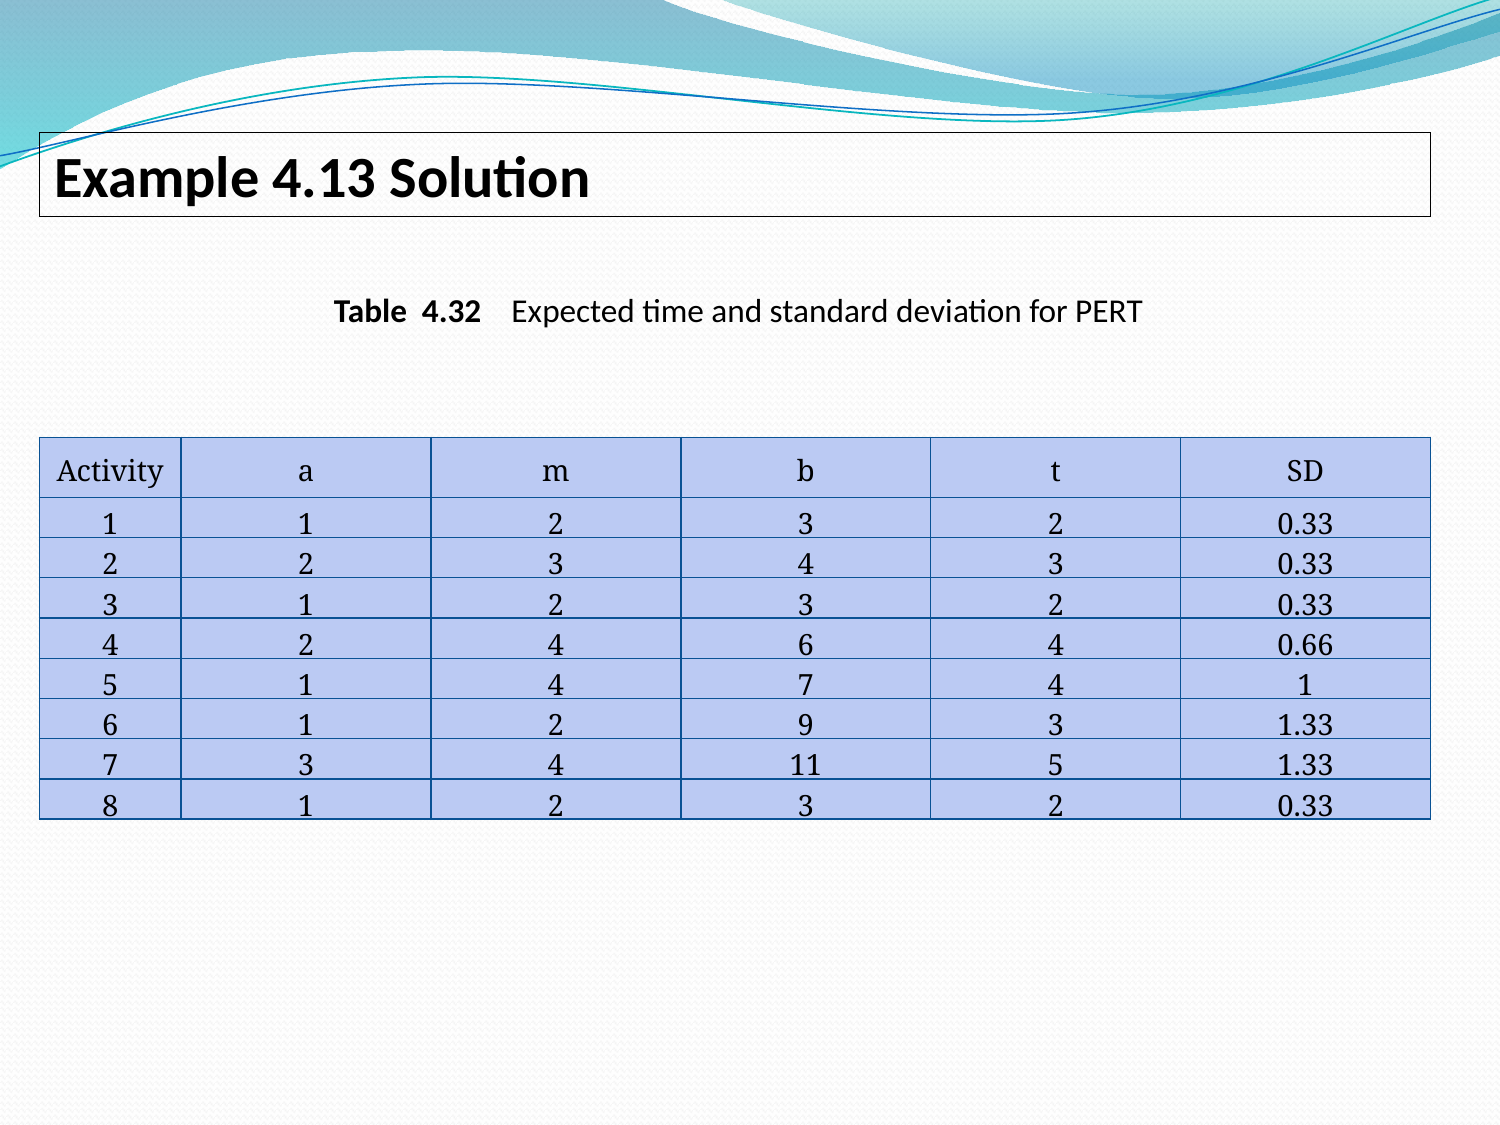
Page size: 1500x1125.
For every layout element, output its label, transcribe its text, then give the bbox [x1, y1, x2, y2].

table_cell 1.33 [1181, 699, 1430, 738]
table_header b [682, 438, 930, 497]
table_cell 3 [931, 538, 1180, 577]
table_cell 2 [182, 619, 430, 658]
table_cell 3 [182, 739, 430, 778]
table_cell 11 [682, 739, 930, 778]
table_cell 1 [182, 699, 430, 738]
table_cell 4 [432, 739, 680, 778]
text_box Table 4.32 Expected time and standard deviation for PERT [317, 282, 1160, 337]
table_cell 4 [432, 619, 680, 658]
table_cell 1 [182, 780, 430, 818]
table_cell 2 [432, 498, 680, 537]
table_header a [182, 438, 430, 497]
table_cell 0.33 [1181, 780, 1430, 818]
table_cell 4 [432, 659, 680, 698]
table_cell 9 [682, 699, 930, 738]
table_cell 8 [40, 780, 180, 818]
table_cell 1 [182, 498, 430, 537]
table_cell 7 [682, 659, 930, 698]
table_cell 2 [432, 578, 680, 617]
table_cell 1 [182, 578, 430, 617]
table_cell 2 [931, 578, 1180, 617]
table_cell 1 [182, 659, 430, 698]
table_cell 0.33 [1181, 538, 1430, 577]
table_cell 0.66 [1181, 619, 1430, 658]
table_cell 6 [682, 619, 930, 658]
table_cell 1 [1181, 659, 1430, 698]
table_cell 1 [40, 498, 180, 537]
table_cell 1.33 [1181, 739, 1430, 778]
table_cell 3 [432, 538, 680, 577]
table_cell 2 [931, 780, 1180, 818]
table_header SD [1181, 438, 1430, 497]
table_header Activity [40, 438, 180, 497]
table_cell 4 [40, 619, 180, 658]
table_cell 3 [40, 578, 180, 617]
table_header t [931, 438, 1180, 497]
table_cell 2 [182, 538, 430, 577]
table_cell 4 [931, 659, 1180, 698]
table_cell 2 [432, 699, 680, 738]
table_cell 7 [40, 739, 180, 778]
table_cell 0.33 [1181, 498, 1430, 537]
text_box Example 4.13 Solution [39, 132, 1431, 217]
table_cell 2 [931, 498, 1180, 537]
table_cell 0.33 [1181, 578, 1430, 617]
table_cell 3 [682, 498, 930, 537]
table_cell 6 [40, 699, 180, 738]
table_cell 4 [682, 538, 930, 577]
table_cell 5 [40, 659, 180, 698]
table_cell 2 [432, 780, 680, 818]
table_cell 3 [931, 699, 1180, 738]
table_header m [432, 438, 680, 497]
table_cell 3 [682, 578, 930, 617]
table_cell 4 [931, 619, 1180, 658]
table_cell 2 [40, 538, 180, 577]
table_cell 5 [931, 739, 1180, 778]
table_cell 3 [682, 780, 930, 818]
